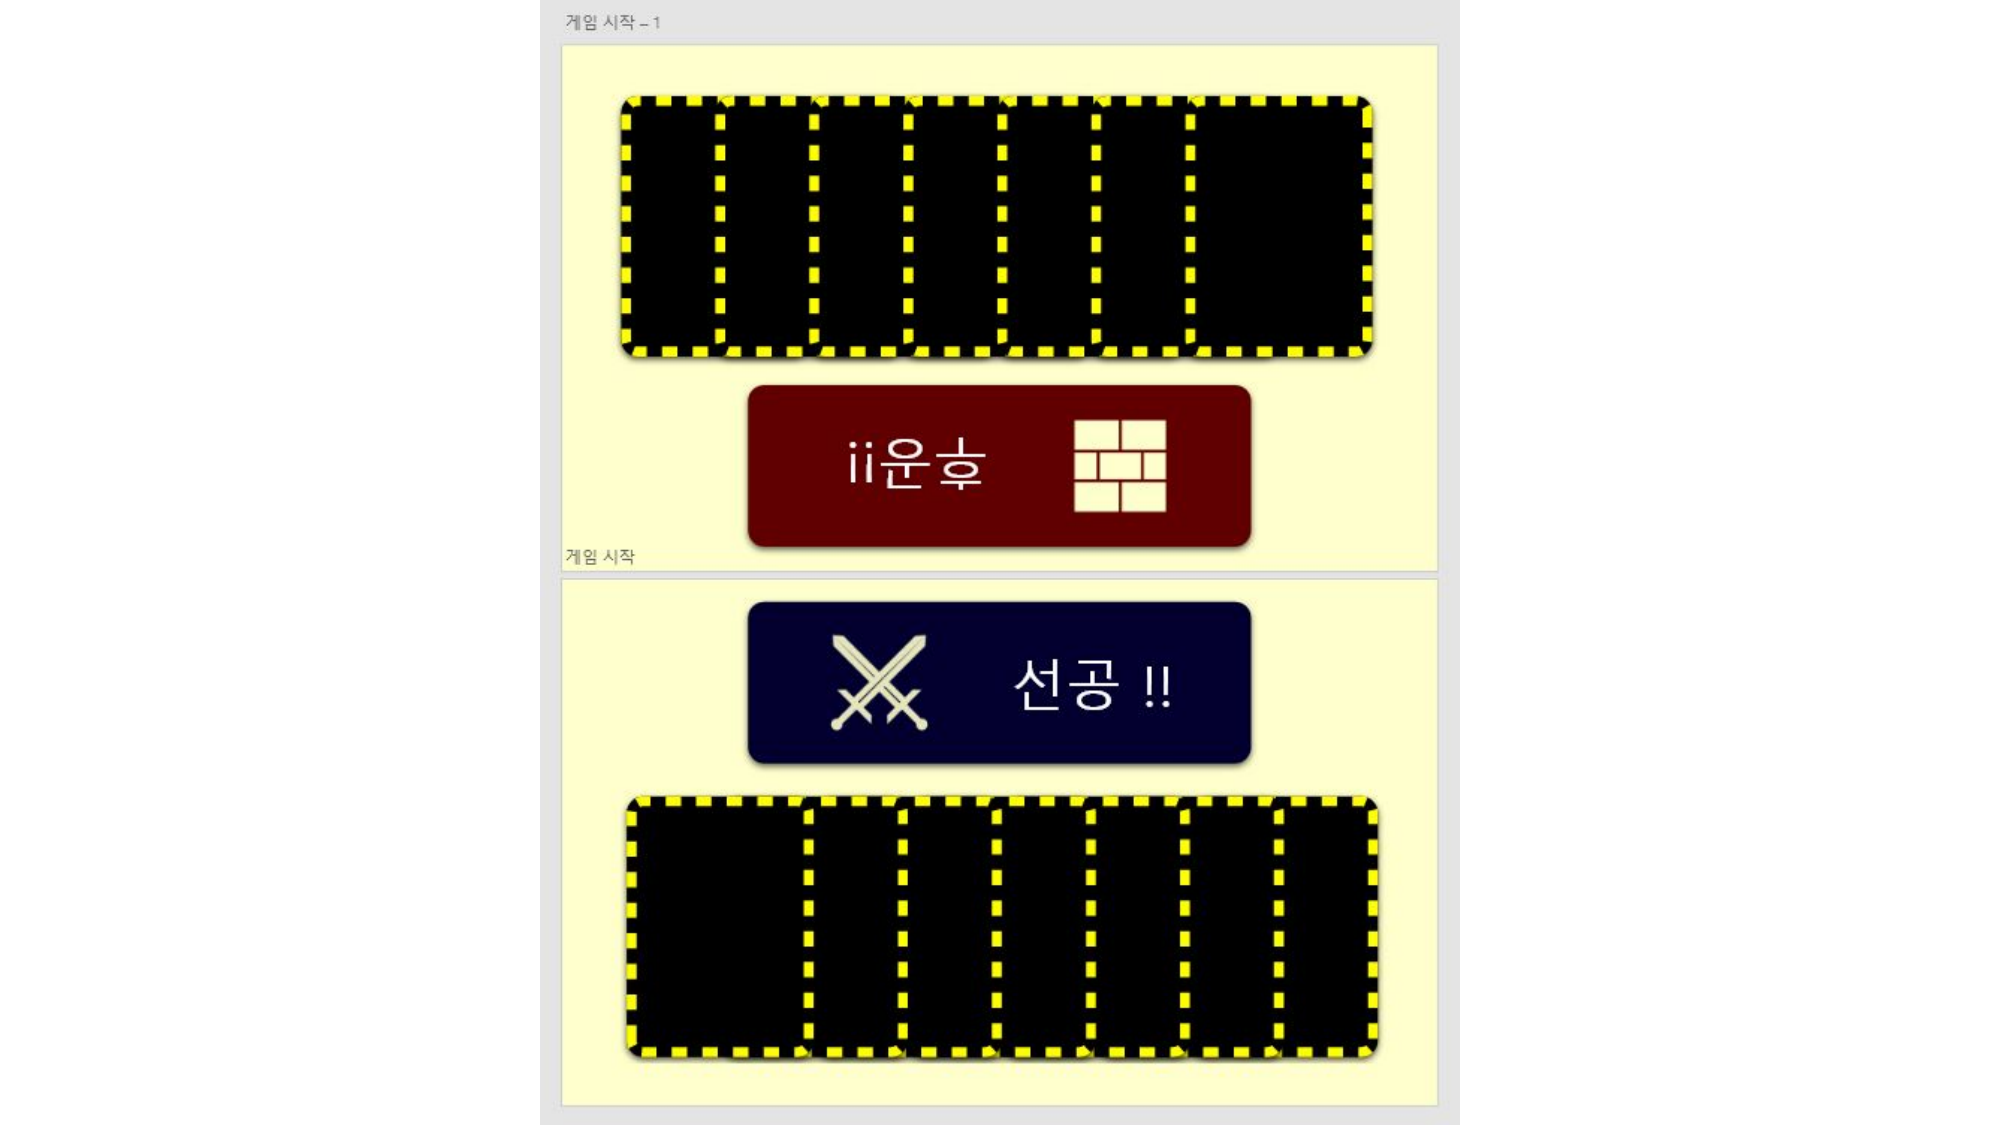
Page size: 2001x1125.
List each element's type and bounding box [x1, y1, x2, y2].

picture [539, 0, 1460, 1125]
